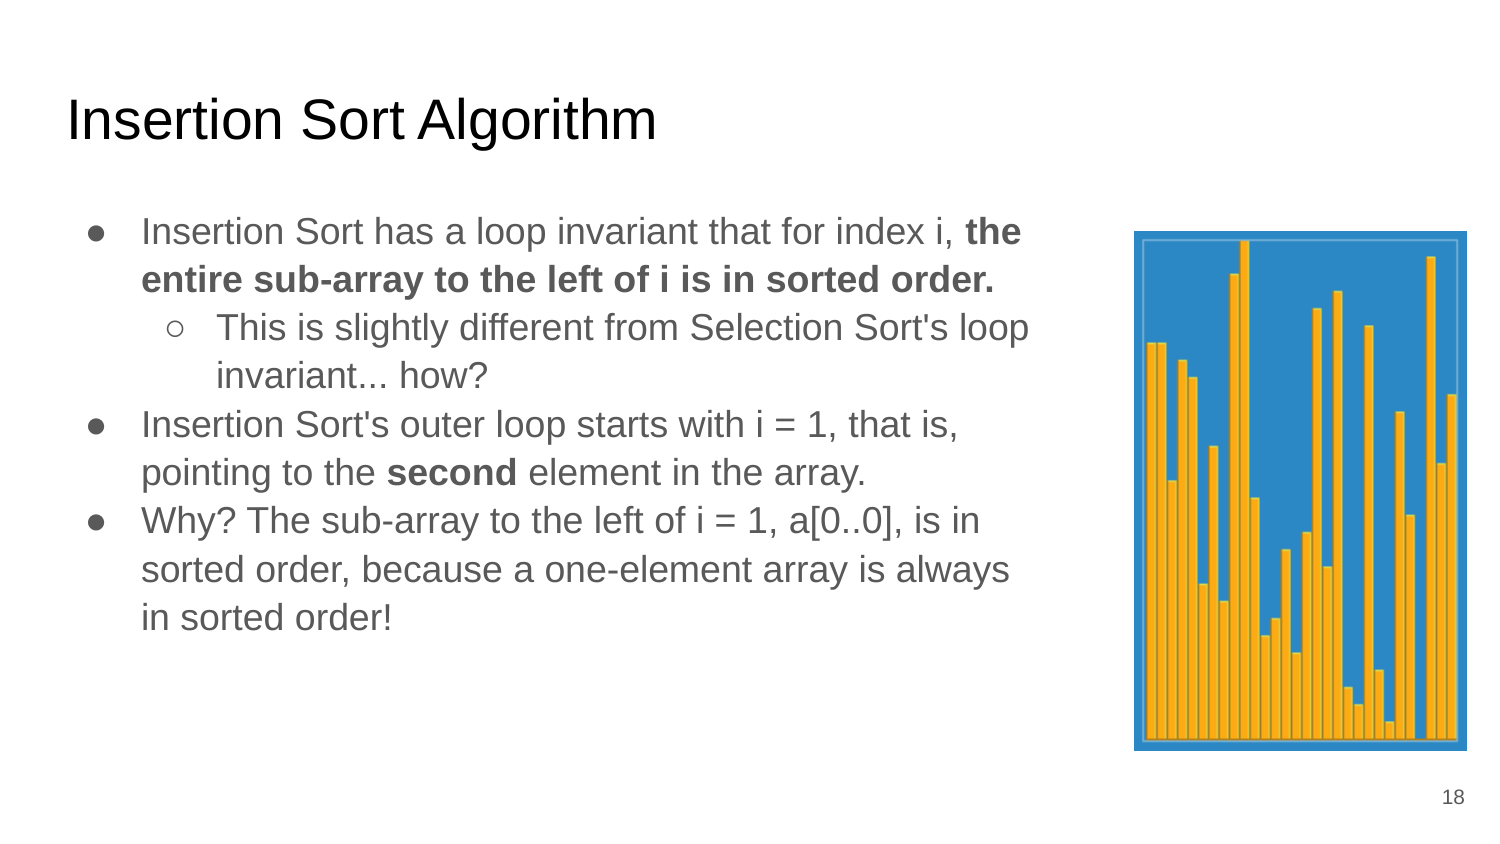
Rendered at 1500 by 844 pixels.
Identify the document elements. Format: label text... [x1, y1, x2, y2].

slide_number ‹#› [1389, 764, 1480, 830]
title Insertion Sort Algorithm [51, 72, 1449, 167]
list Insertion Sort has a loop invariant that for index i, the entire sub-array to the left of i is in sorted order. This is slightly different from Selection Sort's loop invariant... how? Insertion Sort's outer loop starts with i = 1, that is, pointing to the second element in the array. Why? The sub-array to the left of i = 1, a[0..0], is in sorted order, because a one-element array is always in sorted order! [51, 189, 1059, 750]
picture [1134, 231, 1467, 751]
